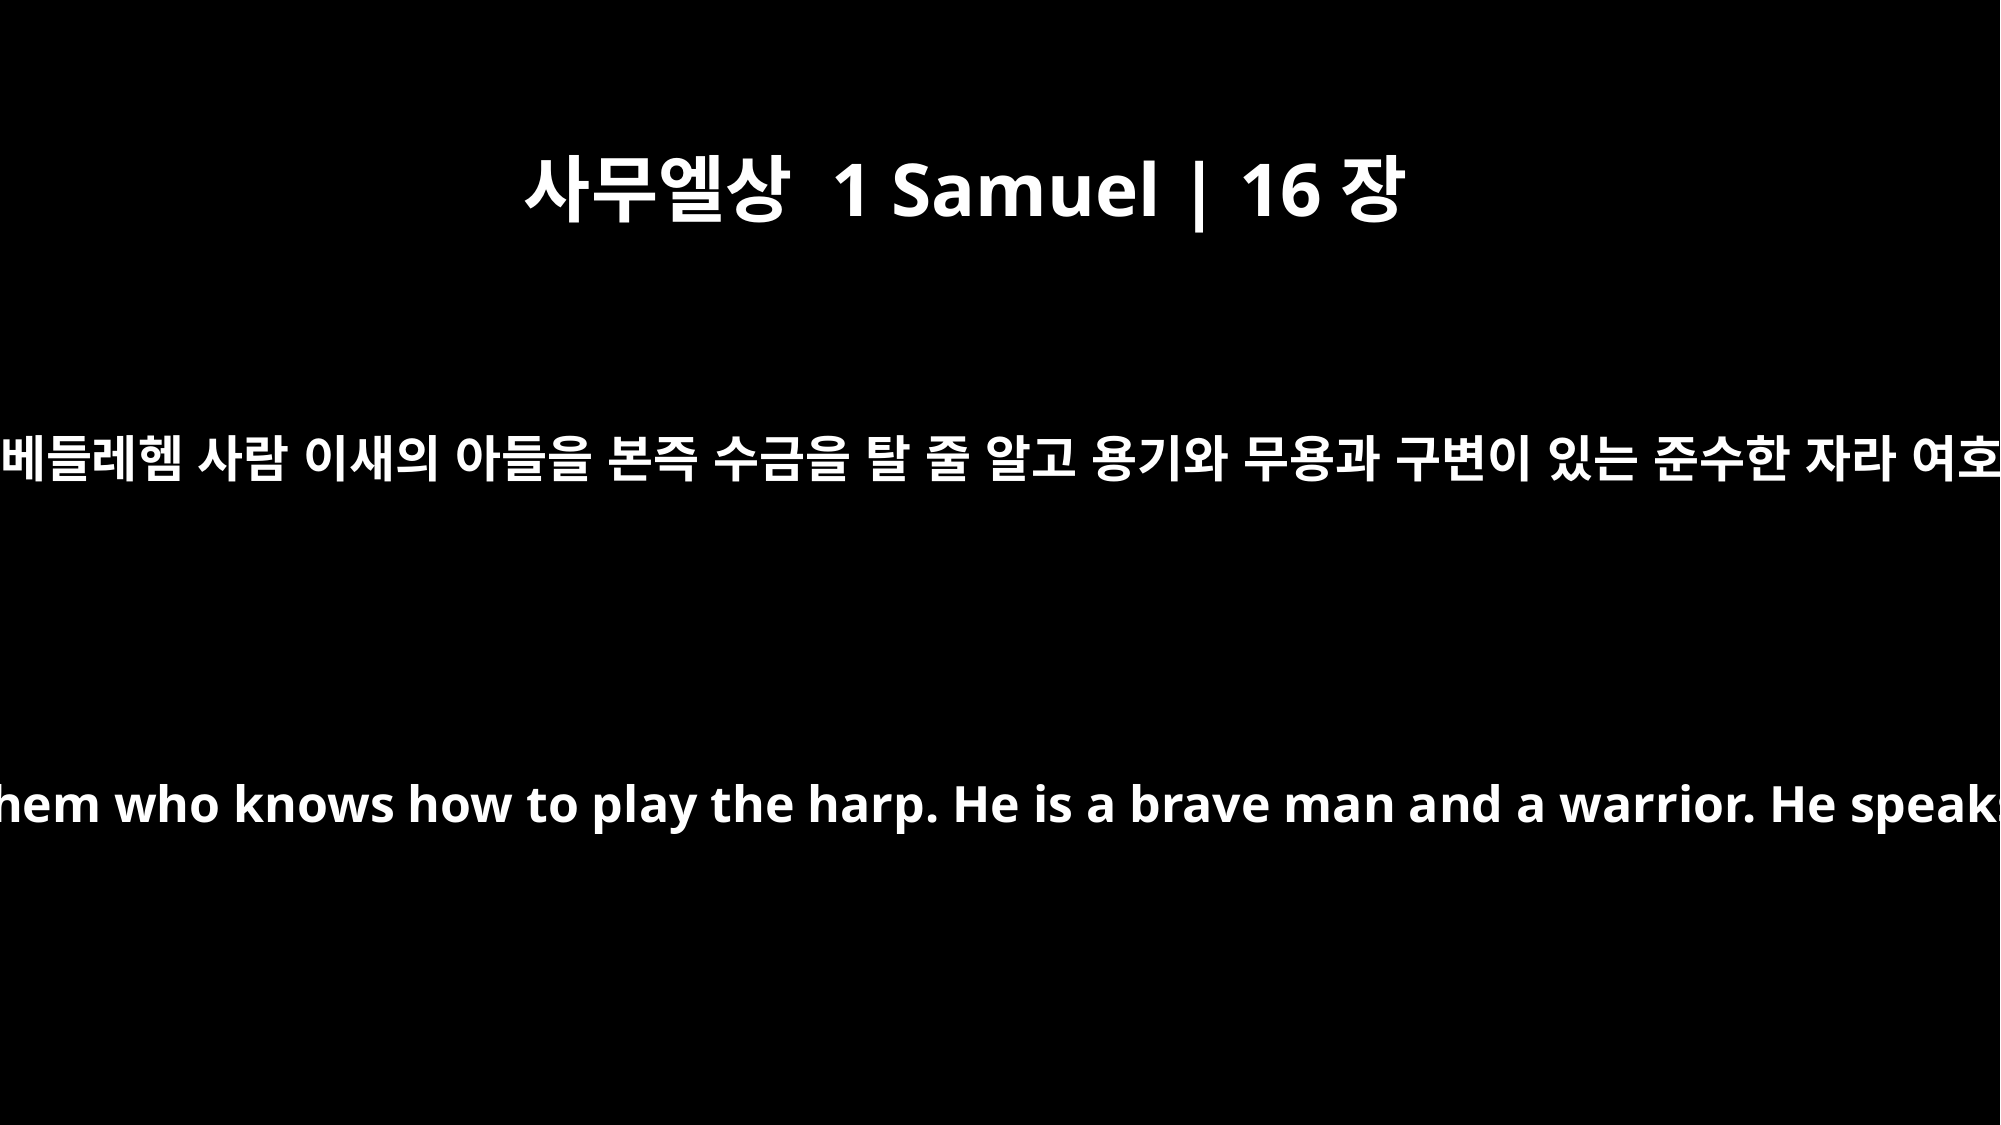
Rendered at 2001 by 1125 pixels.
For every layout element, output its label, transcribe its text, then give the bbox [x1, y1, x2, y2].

text_box One of the servants answered, "I have seen a son of Jesse of Bethlehem who knows how to play the harp. He is a brave man and a warrior. He speaks well and is a fine-looking man. And the LORD is with him." [0, 764, 2000, 840]
text_box 사무엘상 1 Samuel | 16장 [509, 136, 1423, 239]
text_box 18 소년 중 한 사람이 대답하여 이르되 내가 베들레헴 사람 이새의 아들을 본즉 수금을 탈 줄 알고 용기와 무용과 구변이 있는 준수한 자라 여호와께서 그와 함께 계시더이다 하더라 [0, 359, 2000, 495]
